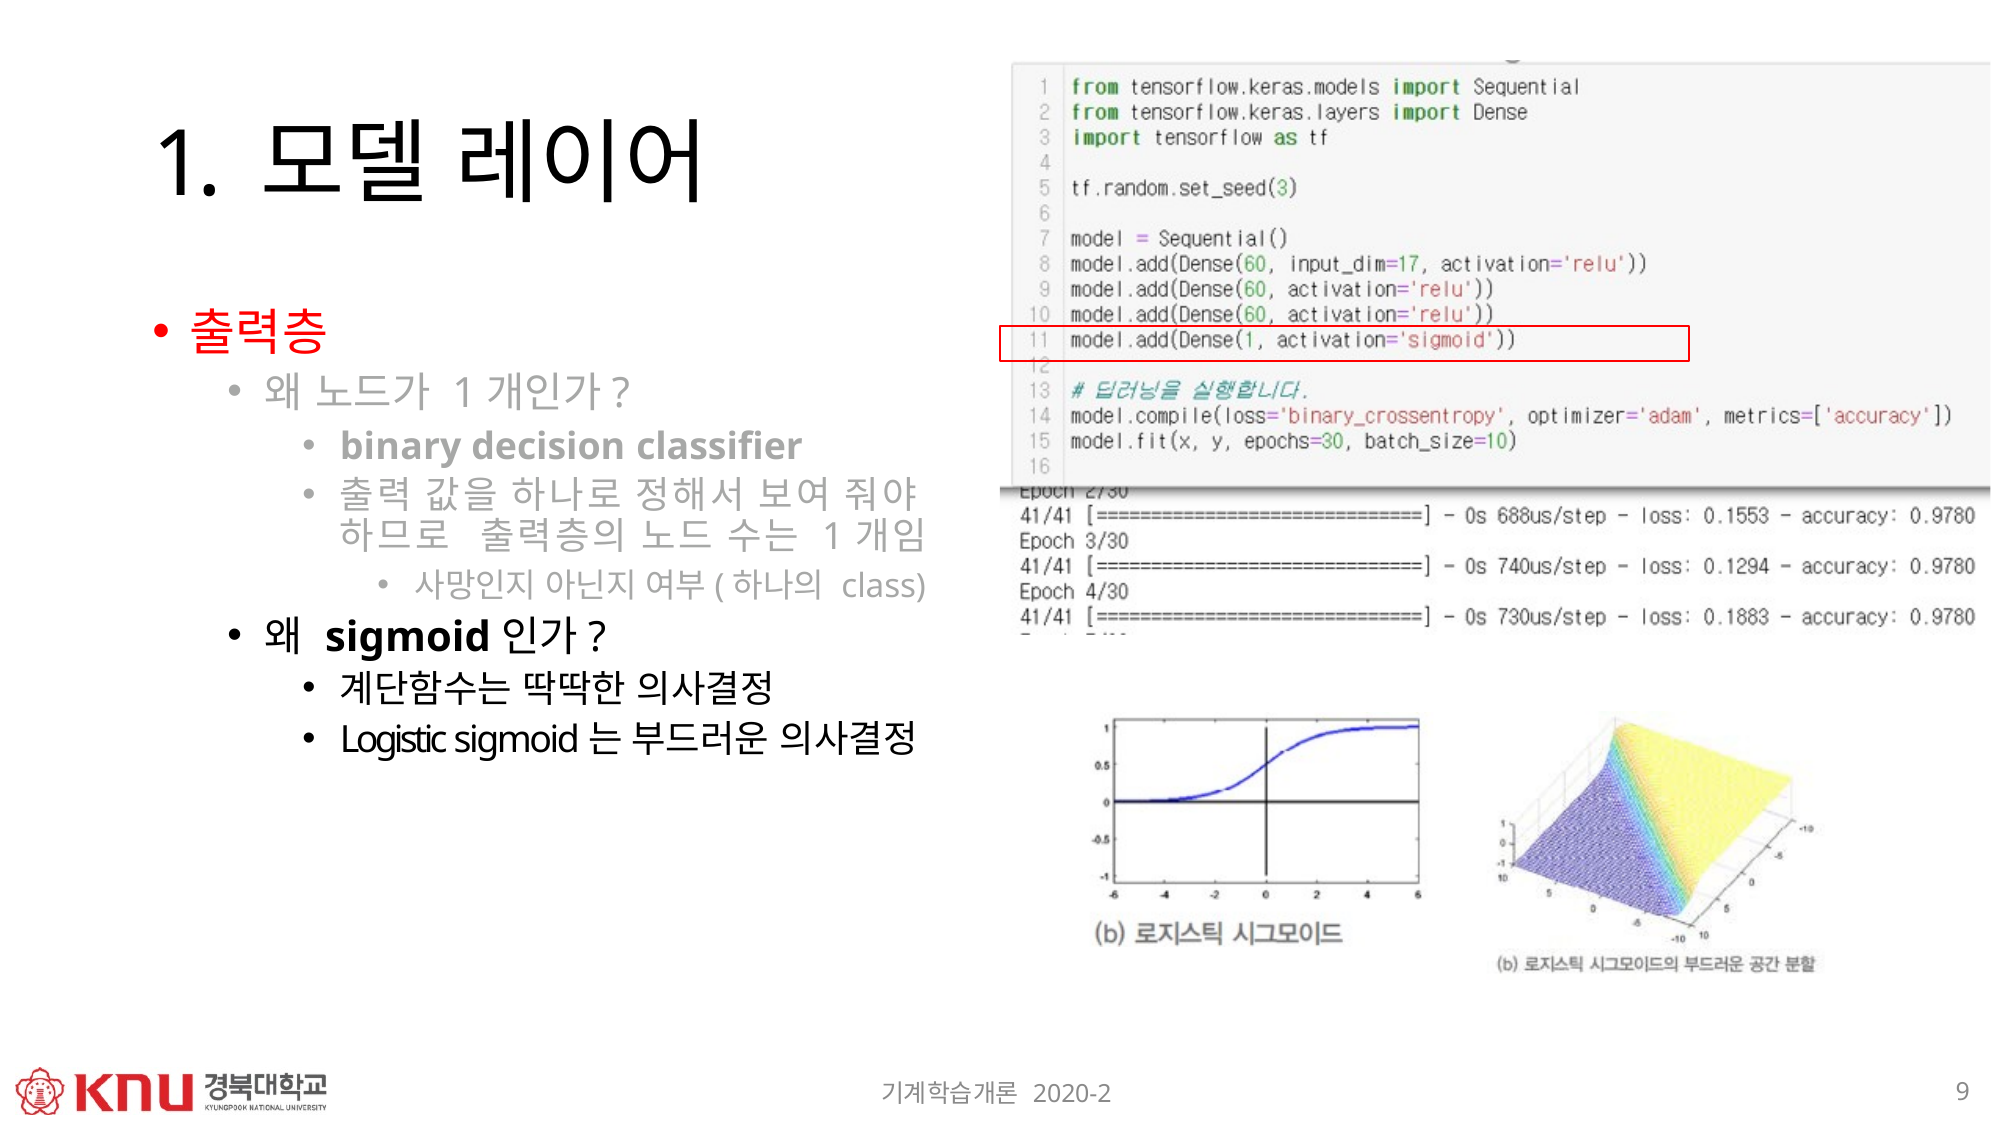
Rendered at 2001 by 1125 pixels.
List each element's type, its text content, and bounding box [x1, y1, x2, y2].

text_box 출력층 왜 노드가 1개인가? binary decision classifier 출력 값을 하나로 정해서 보여 줘야 하므로 출력층의 노드 수는 1개임 사망인지 아닌지 여부(하나의 class) 왜 sigmoid인가? 계단함수는 딱딱한 의사결정 Logistic sigmoid는 부드러운 의사결정 [150, 291, 985, 761]
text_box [998, 59, 1991, 636]
footer 기계학습개론 2020-2 [878, 1073, 1121, 1125]
slide_number 9 [1949, 1071, 1990, 1125]
picture [15, 1067, 327, 1115]
title 1. 모델 레이어 [150, 101, 738, 291]
text_box [1089, 712, 1434, 947]
text_box [1486, 711, 1825, 980]
